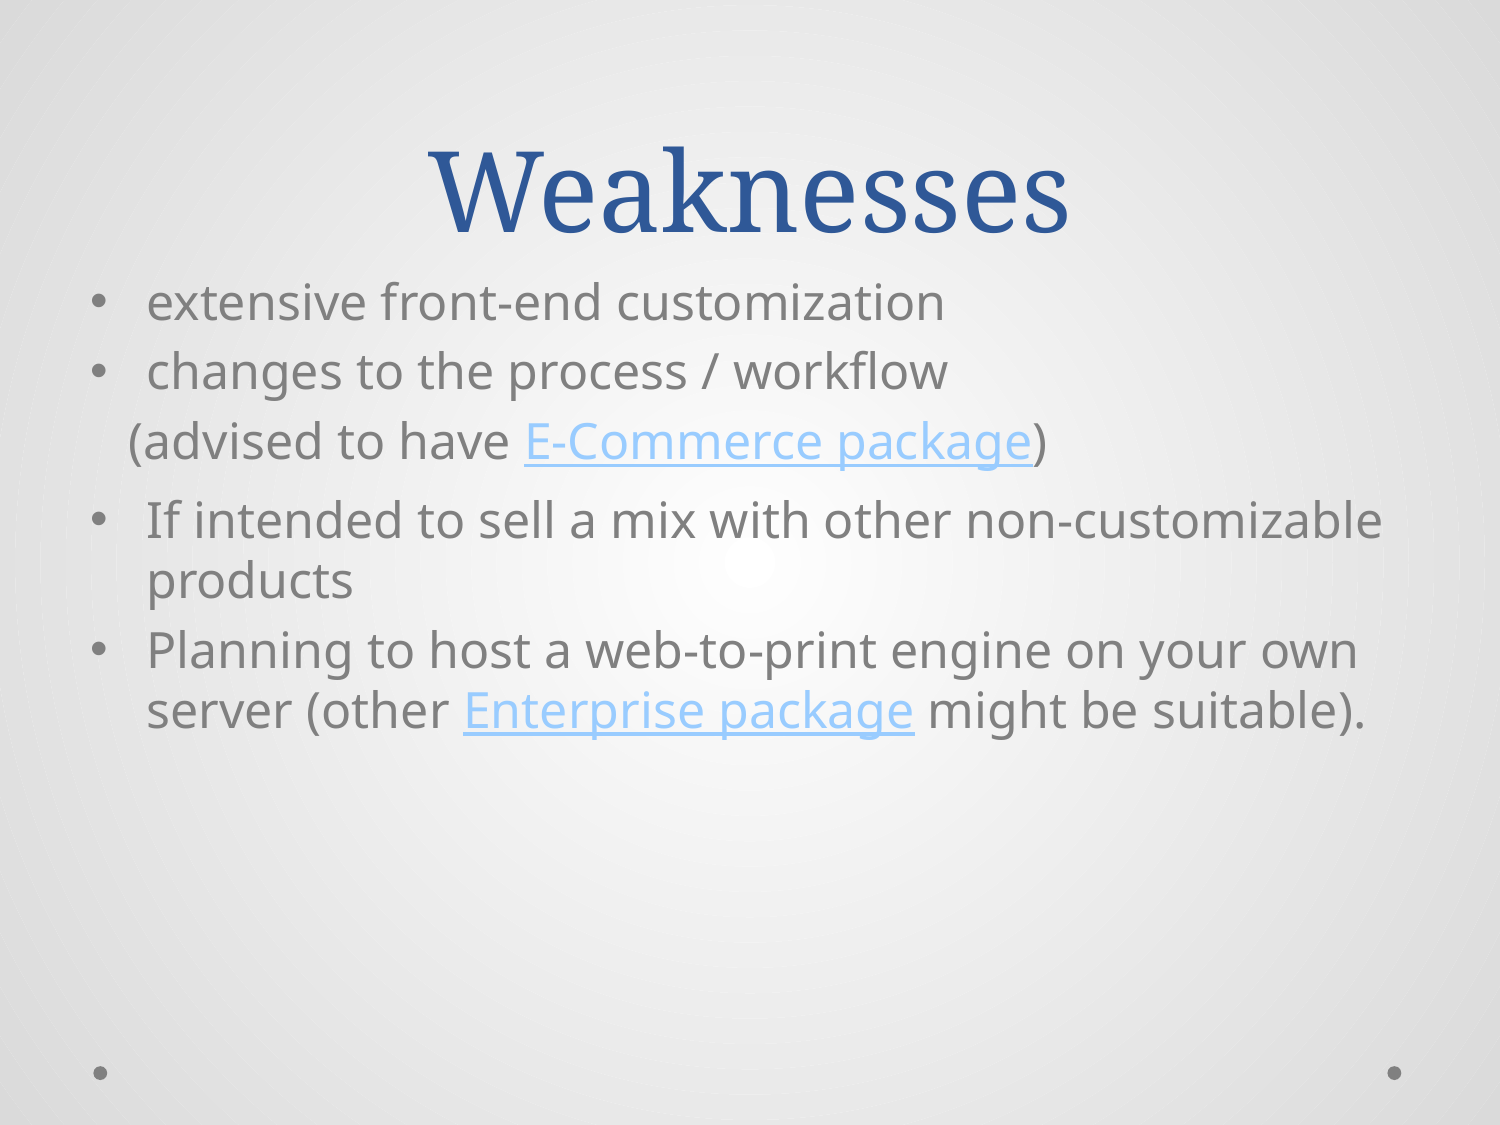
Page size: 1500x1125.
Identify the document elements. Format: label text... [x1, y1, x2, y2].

list extensive front-end customization changes to the process / workflow (advised to have E-Commerce package) If intended to sell a mix with other non-customizable products Planning to host a web-to-print engine on your own server (other Enterprise package might be suitable). [75, 262, 1425, 1005]
title Weaknesses [75, 0, 1425, 262]
